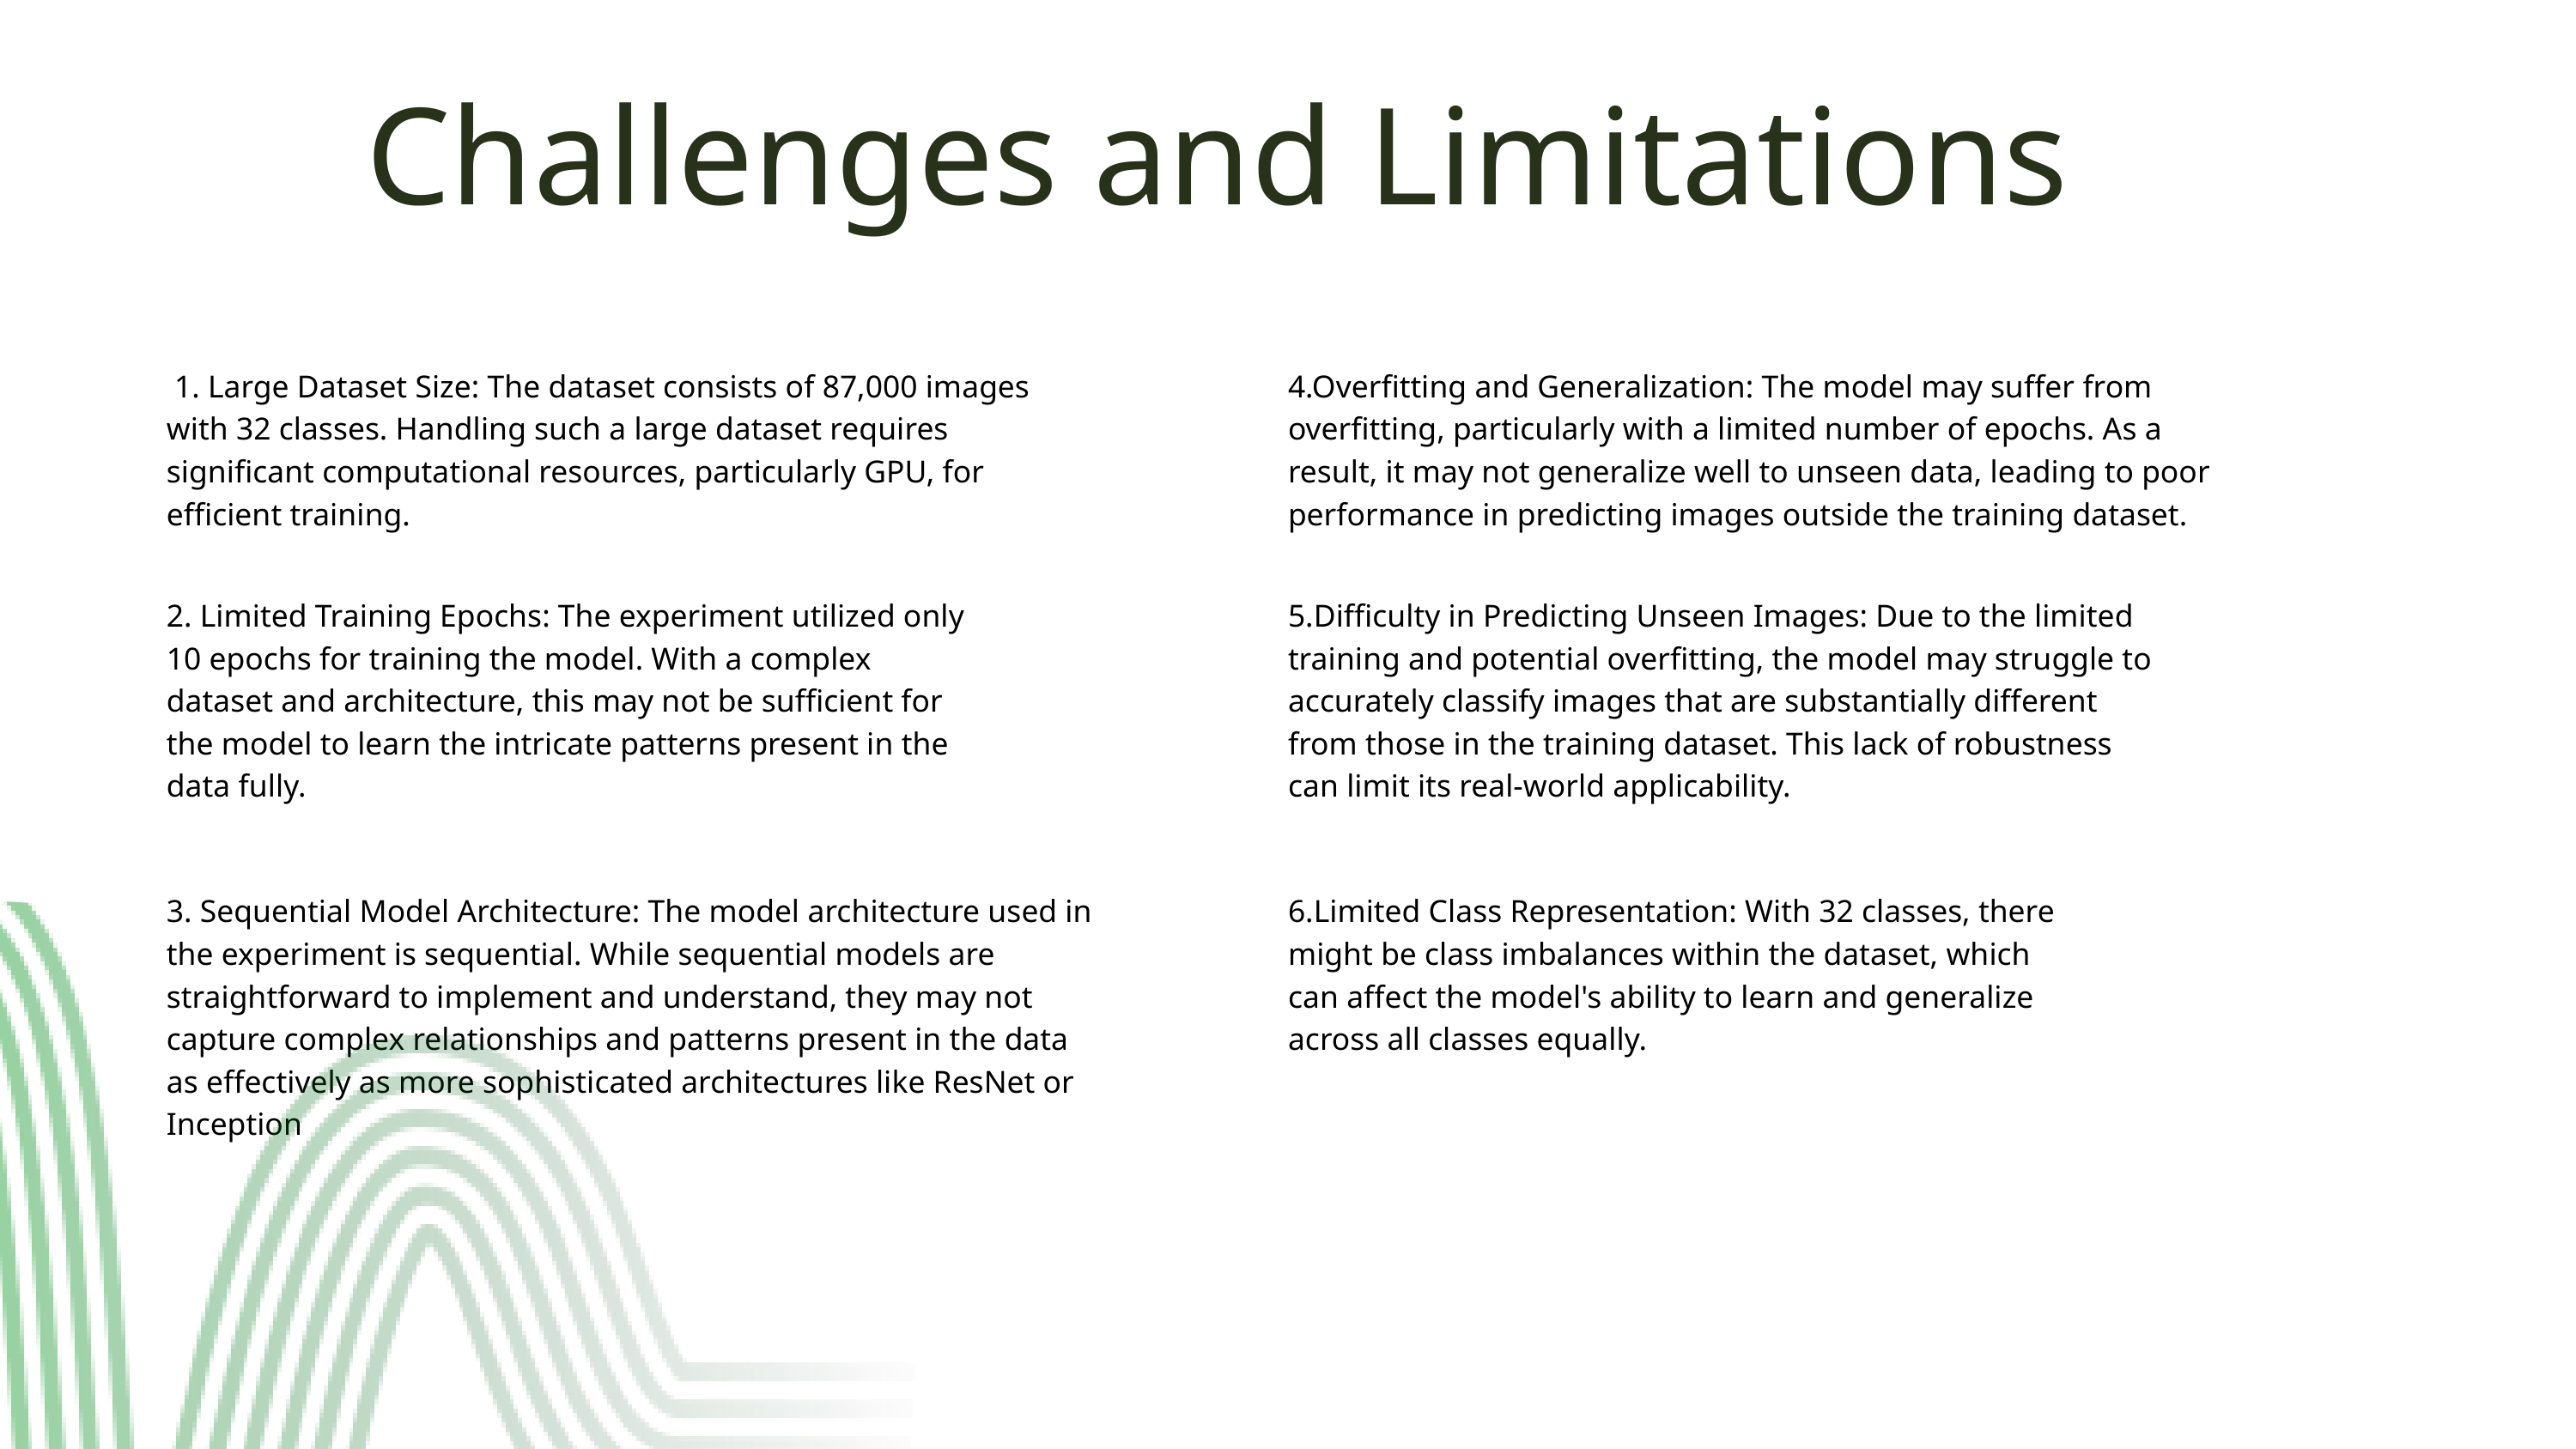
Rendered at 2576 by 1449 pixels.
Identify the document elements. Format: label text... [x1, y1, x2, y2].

text_box [0, 900, 941, 1449]
text_box 2. Limited Training Epochs: The experiment utilized only 10 epochs for training the model. With a complex dataset and architecture, this may not be sufficient for the model to learn the intricate patterns present in the data fully. [166, 591, 985, 846]
text_box 1. Large Dataset Size: The dataset consists of 87,000 images with 32 classes. Handling such a large dataset requires significant computational resources, particularly GPU, for efficient training. [166, 361, 1067, 532]
text_box 5.Difficulty in Predicting Unseen Images: Due to the limited training and potential overfitting, the model may struggle to accurately classify images that are substantially different from those in the training dataset. This lack of robustness can limit its real-world applicability. [1287, 591, 2155, 846]
text_box Challenges and Limitations [337, 83, 2099, 379]
text_box 3. Sequential Model Architecture: The model architecture used in the experiment is sequential. While sequential models are straightforward to implement and understand, they may not capture complex relationships and patterns present in the data as effectively as more sophisticated architectures like ResNet or Inception [166, 886, 1108, 1143]
text_box 4.Overfitting and Generalization: The model may suffer from overfitting, particularly with a limited number of epochs. As a result, it may not generalize well to unseen data, leading to poor performance in predicting images outside the training dataset. [1287, 361, 2245, 574]
text_box 6.Limited Class Representation: With 32 classes, there might be class imbalances within the dataset, which can affect the model's ability to learn and generalize across all classes equally. [1287, 886, 2071, 1100]
